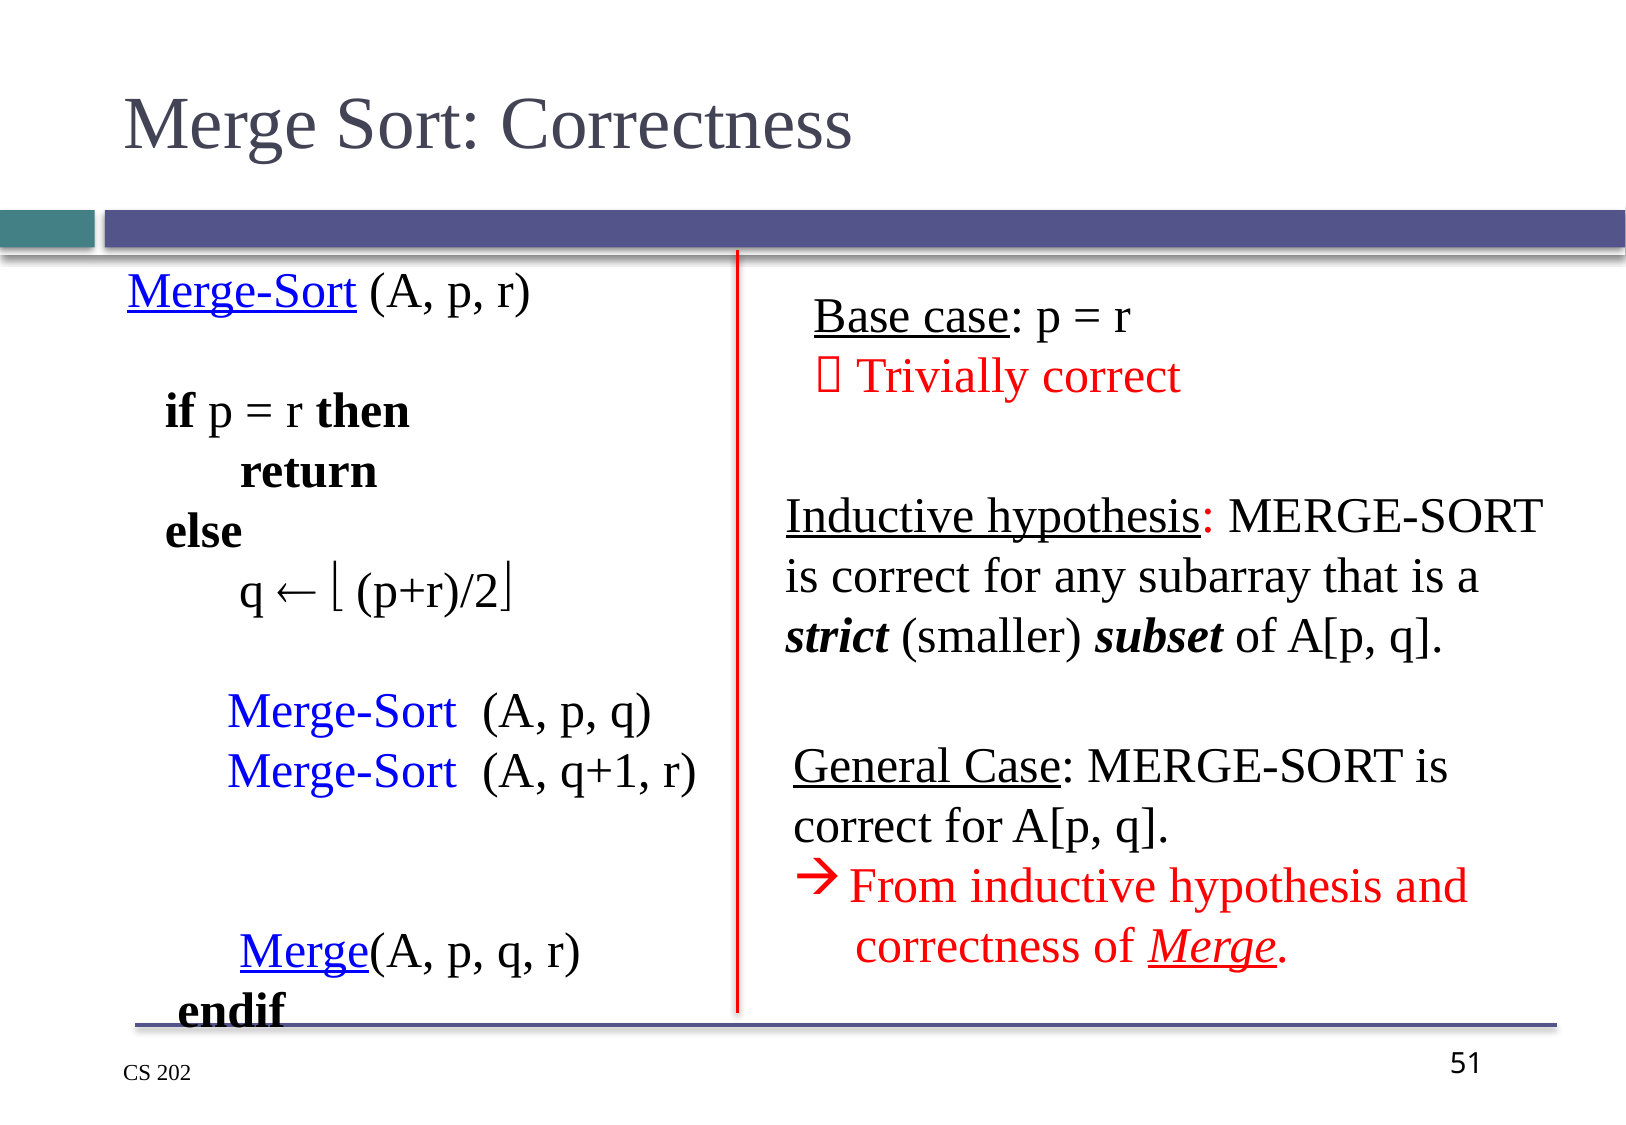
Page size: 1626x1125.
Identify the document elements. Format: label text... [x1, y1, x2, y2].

text_box Base case: p = r  Trivially correct [799, 274, 1210, 410]
text_box General Case: MERGE-SORT is correct for A[p, q]. From inductive hypothesis and correctness of Merge. [778, 724, 1484, 980]
text_box Inductive hypothesis: MERGE-SORT is correct for any subarray that is a strict (smaller) subset of A[p, q]. [770, 474, 1560, 670]
title Merge Sort: Correctness [108, 37, 1558, 200]
text_box Merge-Sort (A, p, r) if p = r then return else q   (p+r)/2 Merge-Sort (A, p, q) Merge-Sort (A, q+1, r) Merge(A, p, q, r) endif [112, 249, 738, 1105]
